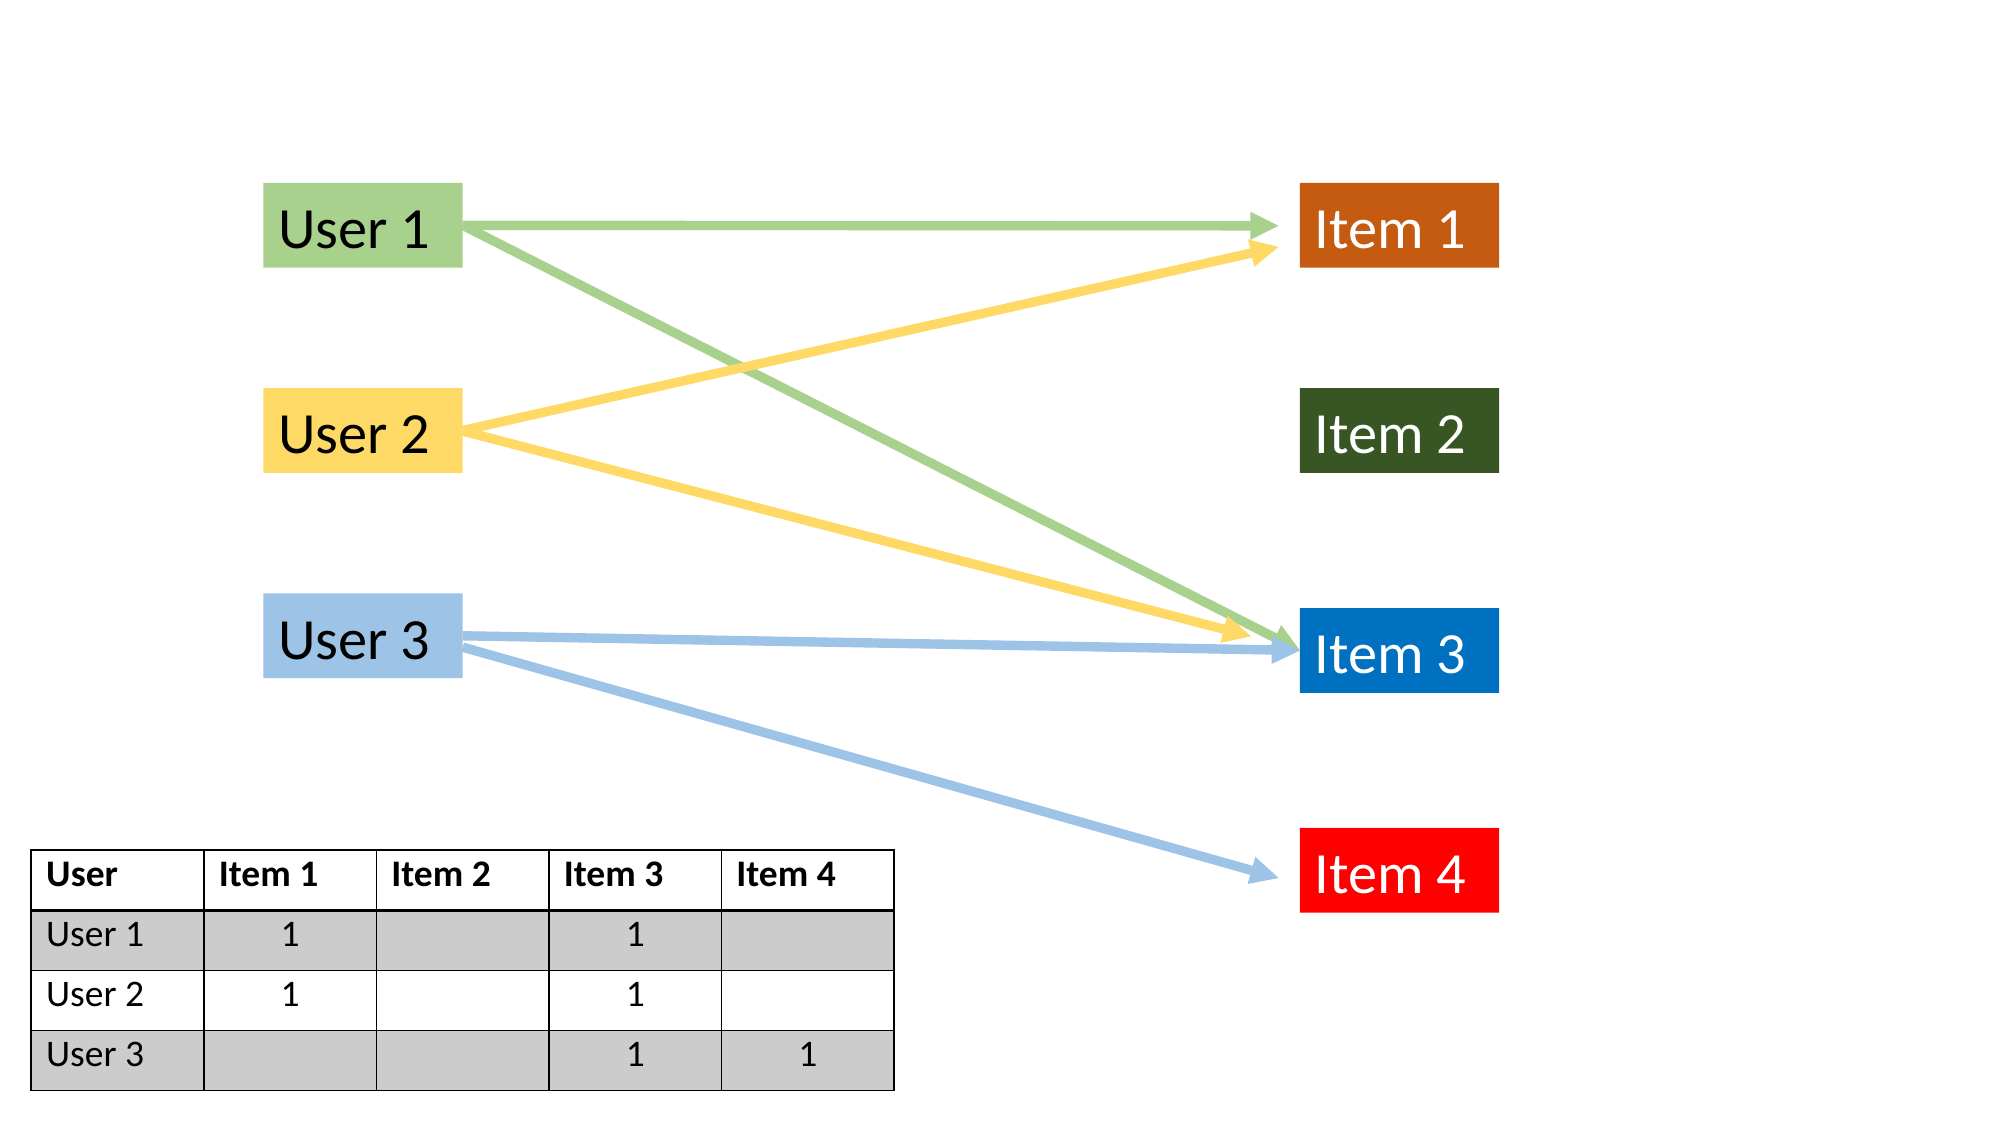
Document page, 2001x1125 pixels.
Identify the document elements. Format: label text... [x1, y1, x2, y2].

table_cell [722, 912, 893, 970]
table_cell 1 [550, 971, 721, 1030]
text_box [462, 431, 1252, 637]
table_header Item 4 [722, 879, 893, 909]
table_cell [377, 912, 548, 970]
text_box User 2 [263, 388, 462, 473]
table_header Item 2 [377, 851, 548, 909]
table_header Item 3 [550, 879, 721, 909]
table_cell 1 [205, 912, 376, 970]
text_box Item 2 [1301, 388, 1500, 473]
table_cell User 1 [32, 912, 203, 970]
table_header User [32, 851, 203, 909]
table_header Item 1 [205, 851, 376, 909]
text_box Item 1 [1299, 182, 1500, 268]
table_cell 1 [722, 1031, 893, 1090]
text_box Item 3 [1299, 608, 1500, 693]
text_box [462, 225, 1301, 636]
table_cell [377, 971, 548, 1030]
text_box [462, 651, 1279, 879]
table_cell 1 [205, 971, 376, 1030]
table_cell [205, 1031, 376, 1090]
text_box User 1 [263, 182, 463, 268]
text_box User 3 [263, 593, 462, 679]
table_cell User 2 [32, 971, 203, 1030]
table_cell 1 [550, 912, 721, 970]
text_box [462, 246, 1279, 432]
table_cell 1 [550, 1031, 721, 1090]
text_box Item 4 [1299, 827, 1500, 913]
table_cell User 3 [32, 1031, 203, 1090]
table_cell [722, 971, 893, 1030]
table_cell [377, 1031, 548, 1090]
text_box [462, 636, 1301, 651]
